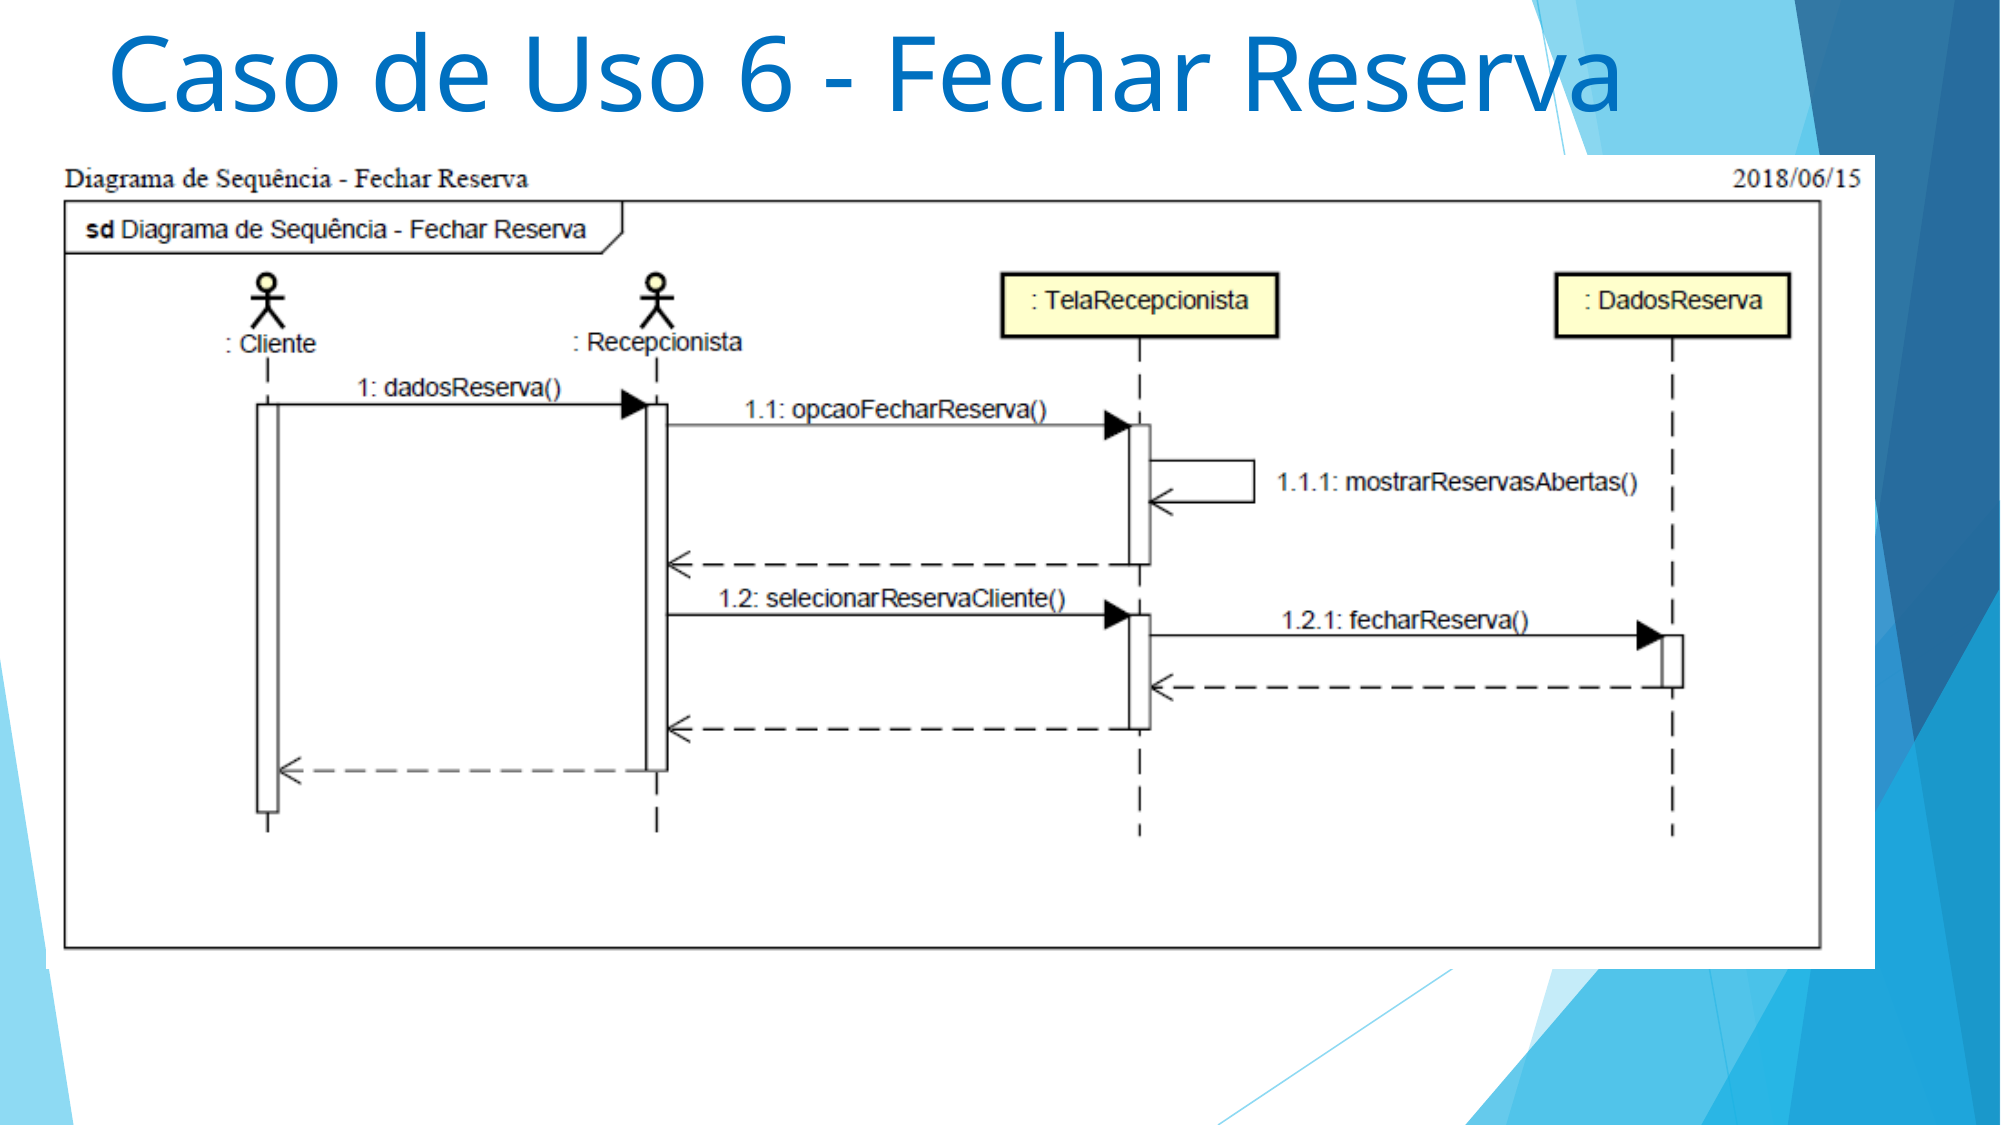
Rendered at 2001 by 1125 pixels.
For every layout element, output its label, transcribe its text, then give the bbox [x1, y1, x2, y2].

picture [46, 155, 1875, 970]
title Caso de Uso 6 - Fechar Reserva [0, 0, 1733, 159]
